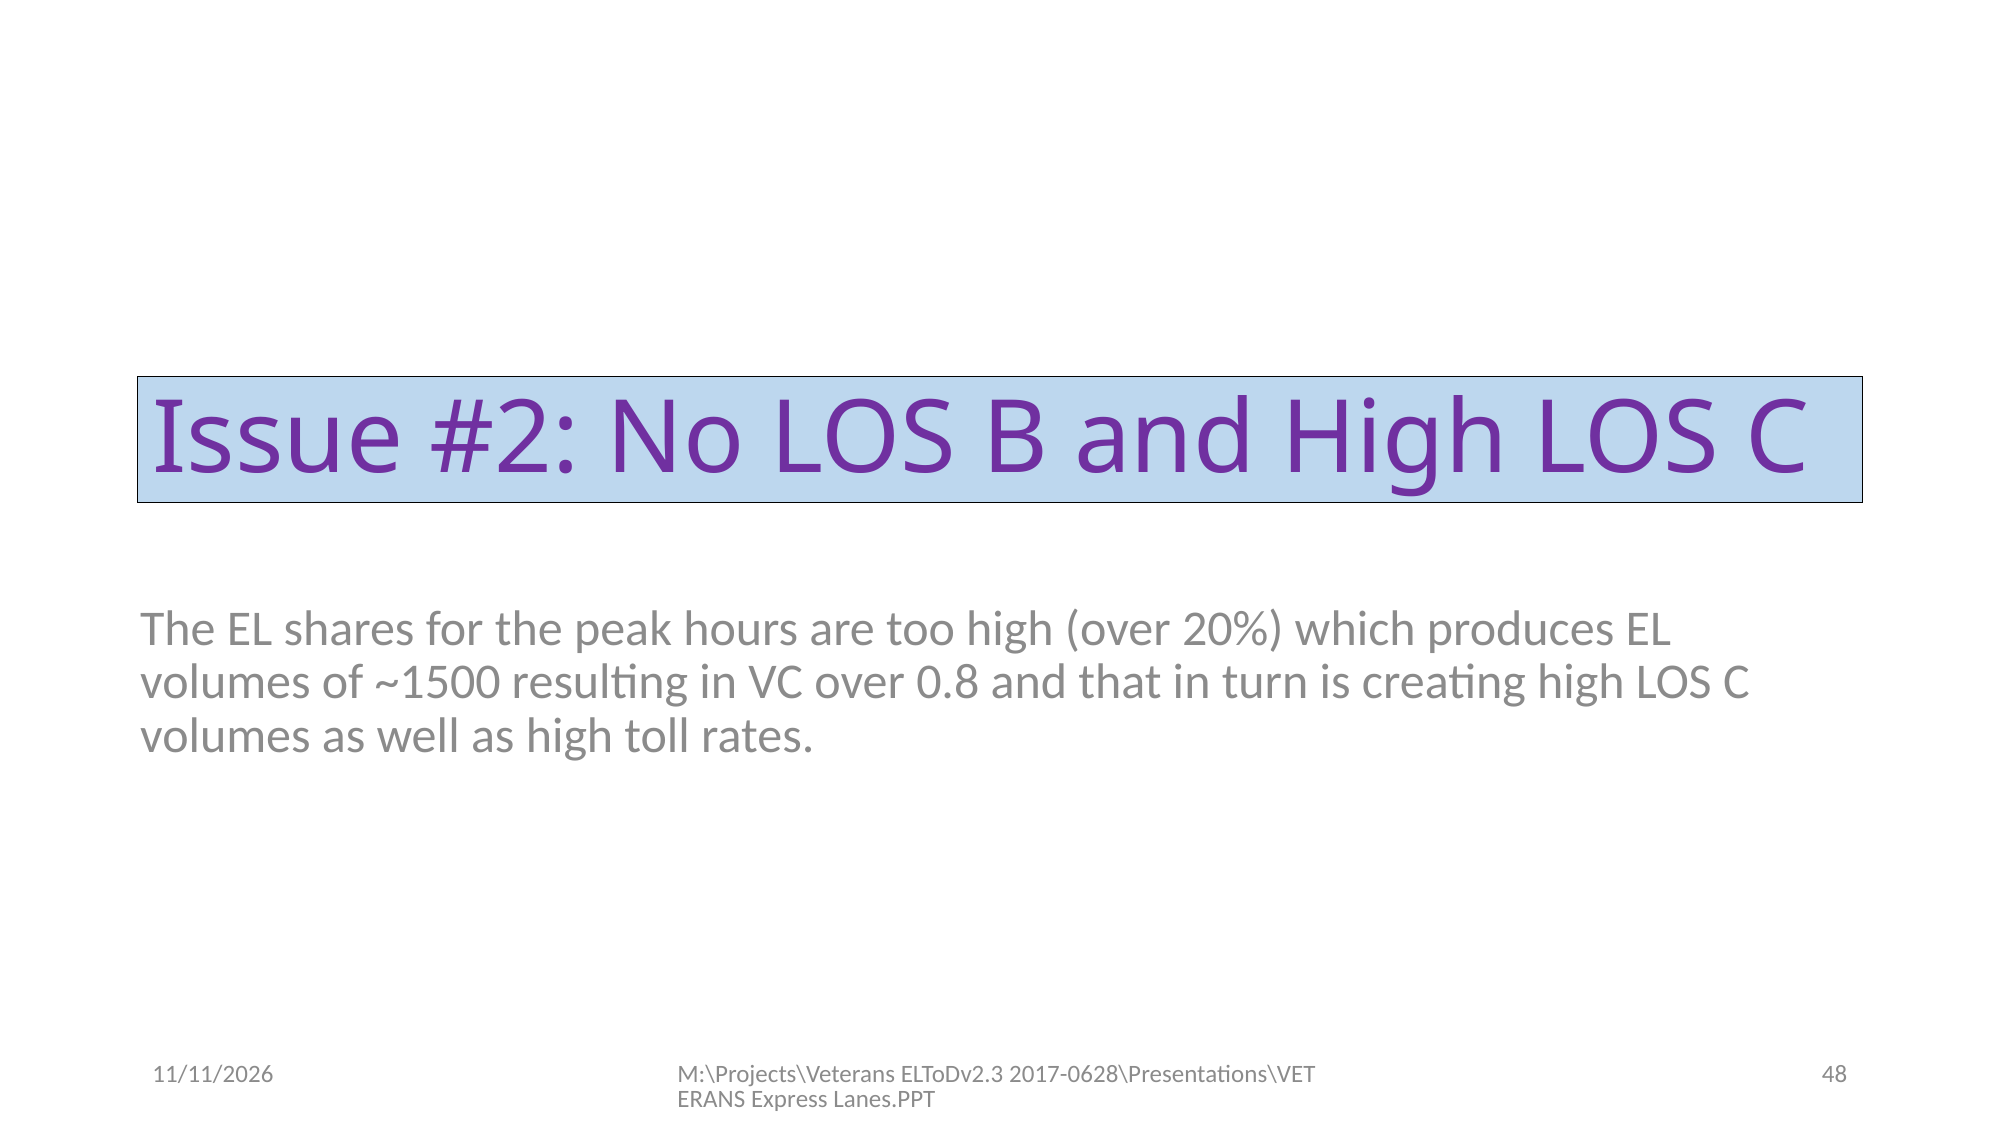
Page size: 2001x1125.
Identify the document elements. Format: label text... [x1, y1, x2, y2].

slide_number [137, 1042, 588, 1103]
slide_number 48 [1412, 1042, 1863, 1103]
footer M:\Projects\Veterans ELToDv2.3 2017-0628\Presentations\VETERANS Express Lanes.PPT [662, 1042, 1338, 1103]
title Issue #2: No LOS B and High LOS C [137, 376, 1863, 503]
list The EL shares for the peak hours are too high (over 20%) which produces EL volumes of ~1500 resulting in VC over 0.8 and that in turn is creating high LOS C volumes as well as high toll rates. [125, 594, 1851, 800]
